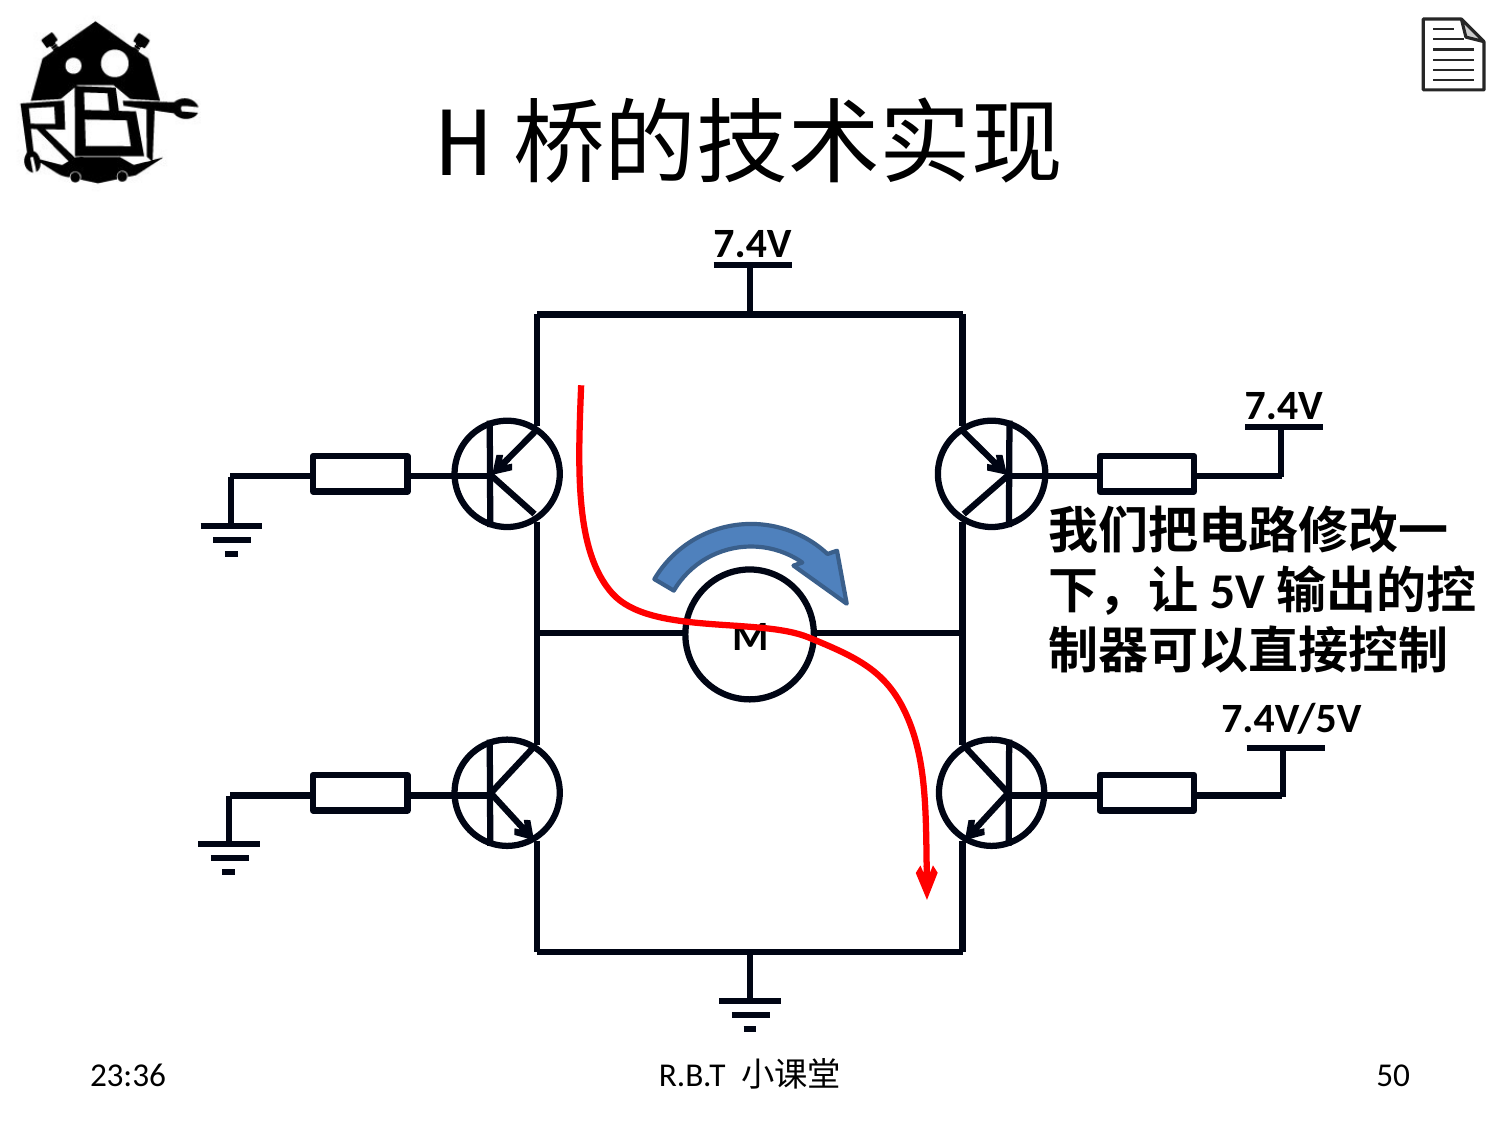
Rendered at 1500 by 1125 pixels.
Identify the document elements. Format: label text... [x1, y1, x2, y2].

text_box [578, 385, 686, 622]
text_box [937, 420, 1046, 528]
text_box [797, 641, 935, 900]
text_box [1423, 18, 1485, 91]
text_box 我们把电路修改一下，让5V输出的控制器可以直接控制 [1033, 491, 1500, 687]
picture [0, 0, 209, 208]
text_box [719, 1000, 781, 1029]
text_box 7.4V [698, 208, 807, 273]
text_box [652, 521, 849, 606]
footer R.B.T 小课堂 [512, 1042, 988, 1103]
text_box [312, 456, 408, 492]
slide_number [75, 1042, 425, 1103]
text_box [197, 843, 260, 873]
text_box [685, 569, 815, 700]
title H桥的技术实现 [75, 45, 1425, 233]
text_box [312, 775, 408, 811]
text_box 7.4V [1229, 370, 1338, 436]
text_box 7.4V/5V [1206, 687, 1377, 749]
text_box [200, 525, 263, 554]
text_box [1099, 456, 1195, 491]
slide_number 50 [1074, 1042, 1425, 1103]
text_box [938, 739, 1045, 847]
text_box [454, 420, 561, 528]
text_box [454, 739, 561, 847]
text_box [1099, 775, 1195, 811]
